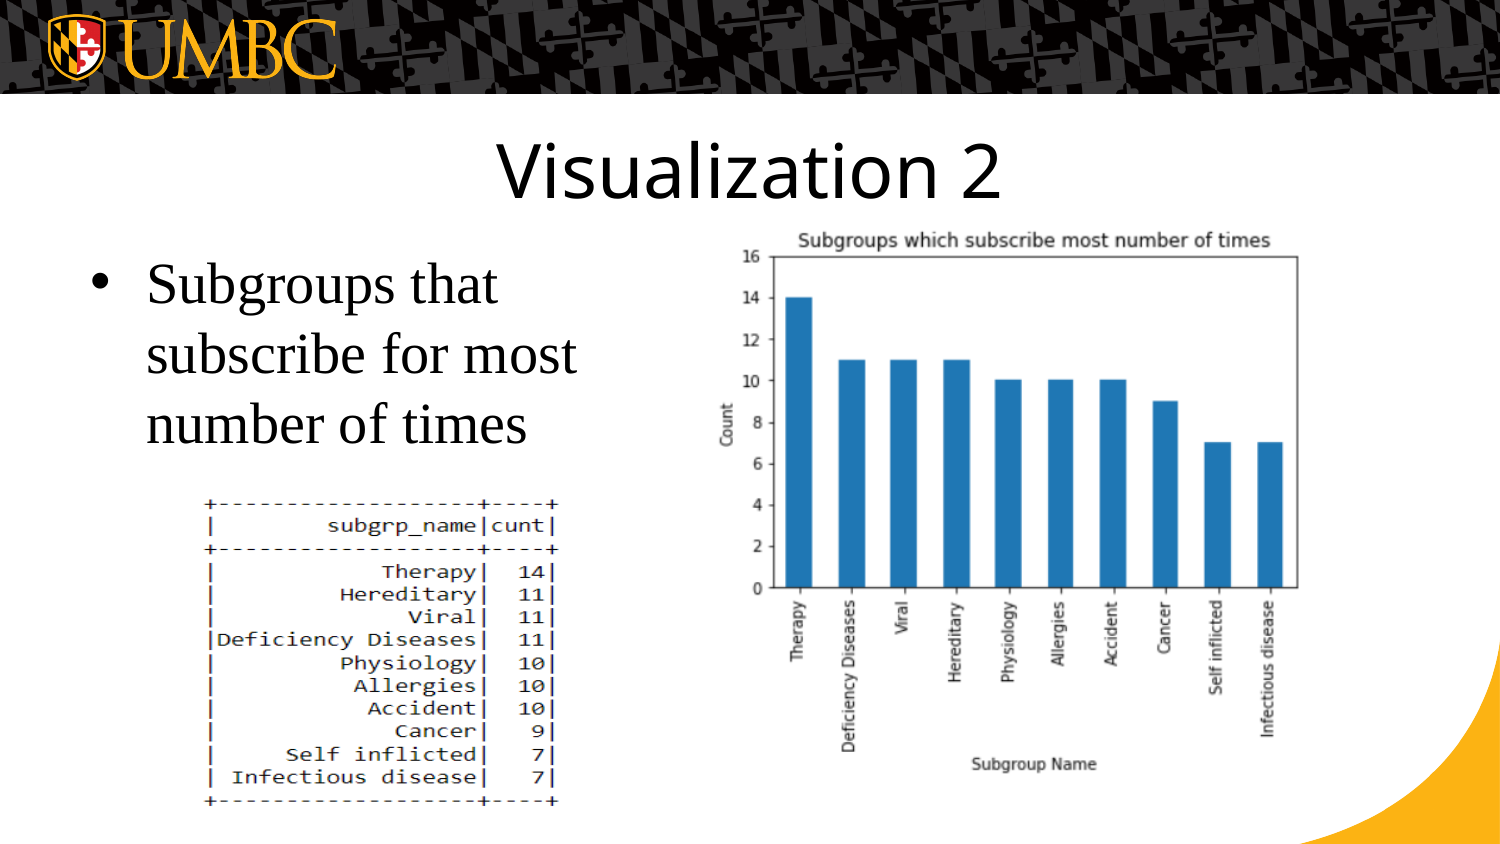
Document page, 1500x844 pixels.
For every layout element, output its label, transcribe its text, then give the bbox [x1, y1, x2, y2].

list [167, 488, 603, 820]
picture [0, 0, 1500, 94]
list Subgroups that subscribe for most number of times [75, 238, 649, 759]
picture [654, 220, 1500, 844]
title Visualization 2 [75, 115, 1425, 221]
